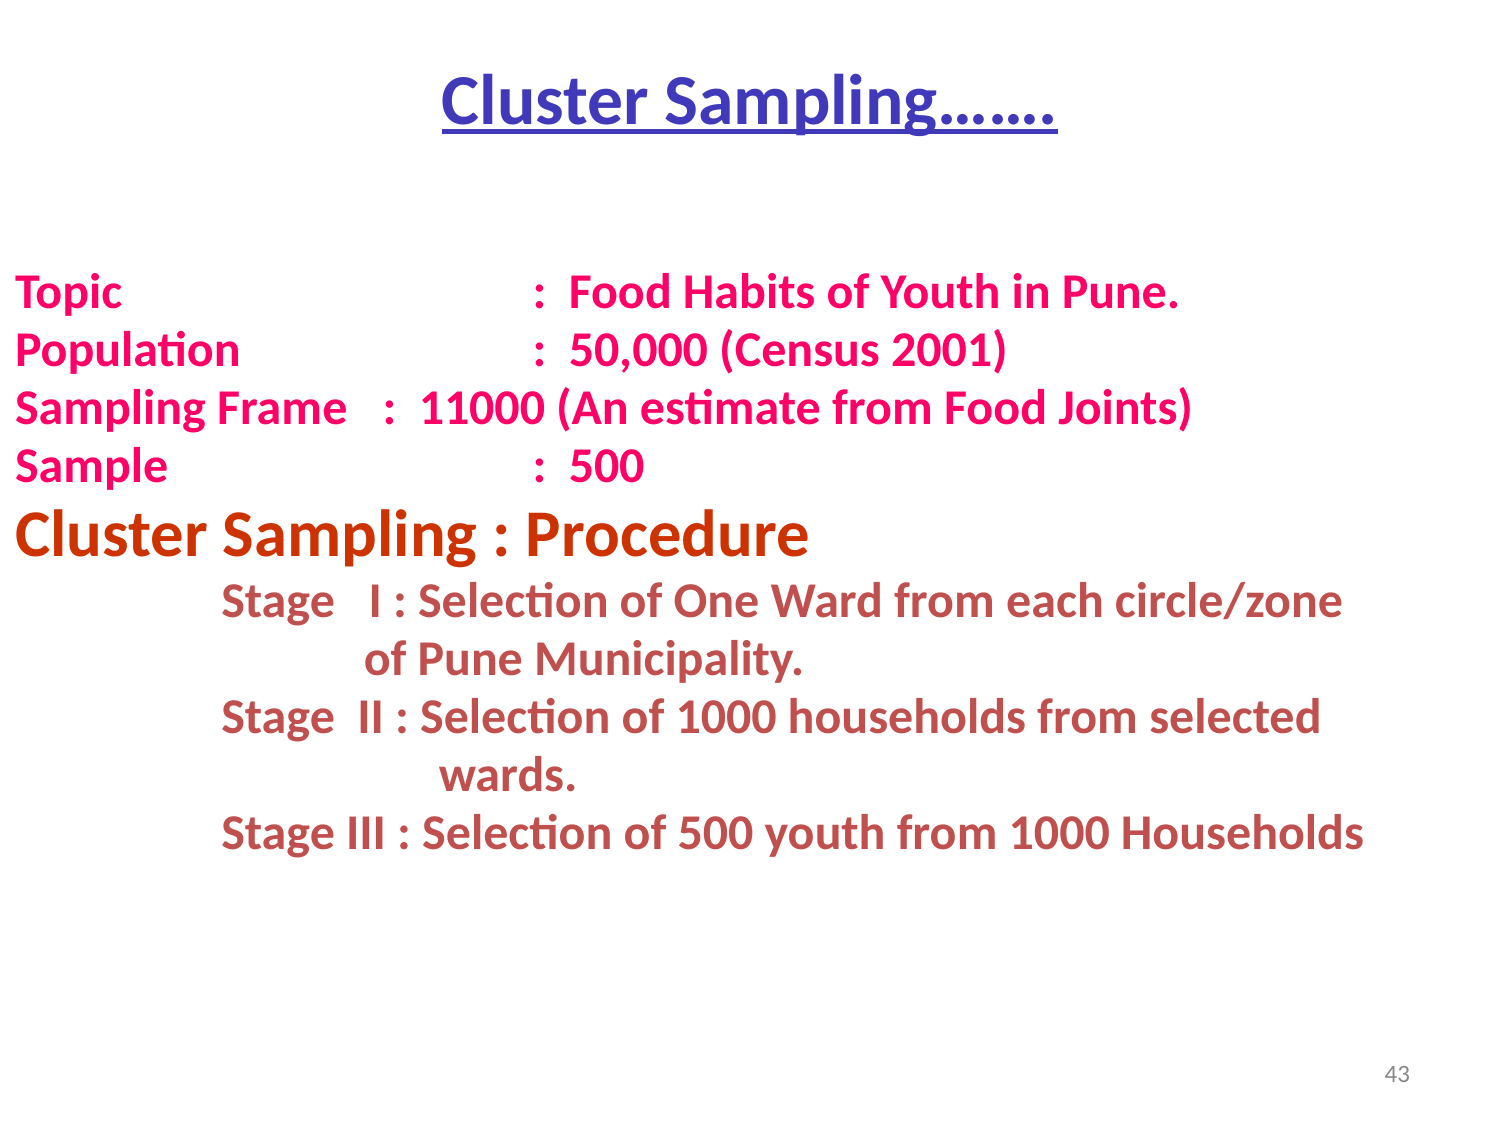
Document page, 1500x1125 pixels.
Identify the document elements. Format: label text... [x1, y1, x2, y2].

slide_number ‹#› [1074, 1042, 1425, 1103]
title Cluster Sampling……. [75, 45, 1425, 233]
list Topic : Food Habits of Youth in Pune. Population : 50,000 (Census 2001) Sampling Frame : 11000 (An estimate from Food Joints) Sample : 500 Cluster Sampling : Procedure Stage I : Selection of One Ward from each circle/zone of Pune Municipality. Stage II : Selection of 1000 households from selected wards. Stage III : Selection of 500 youth from 1000 Households [0, 262, 1500, 1005]
